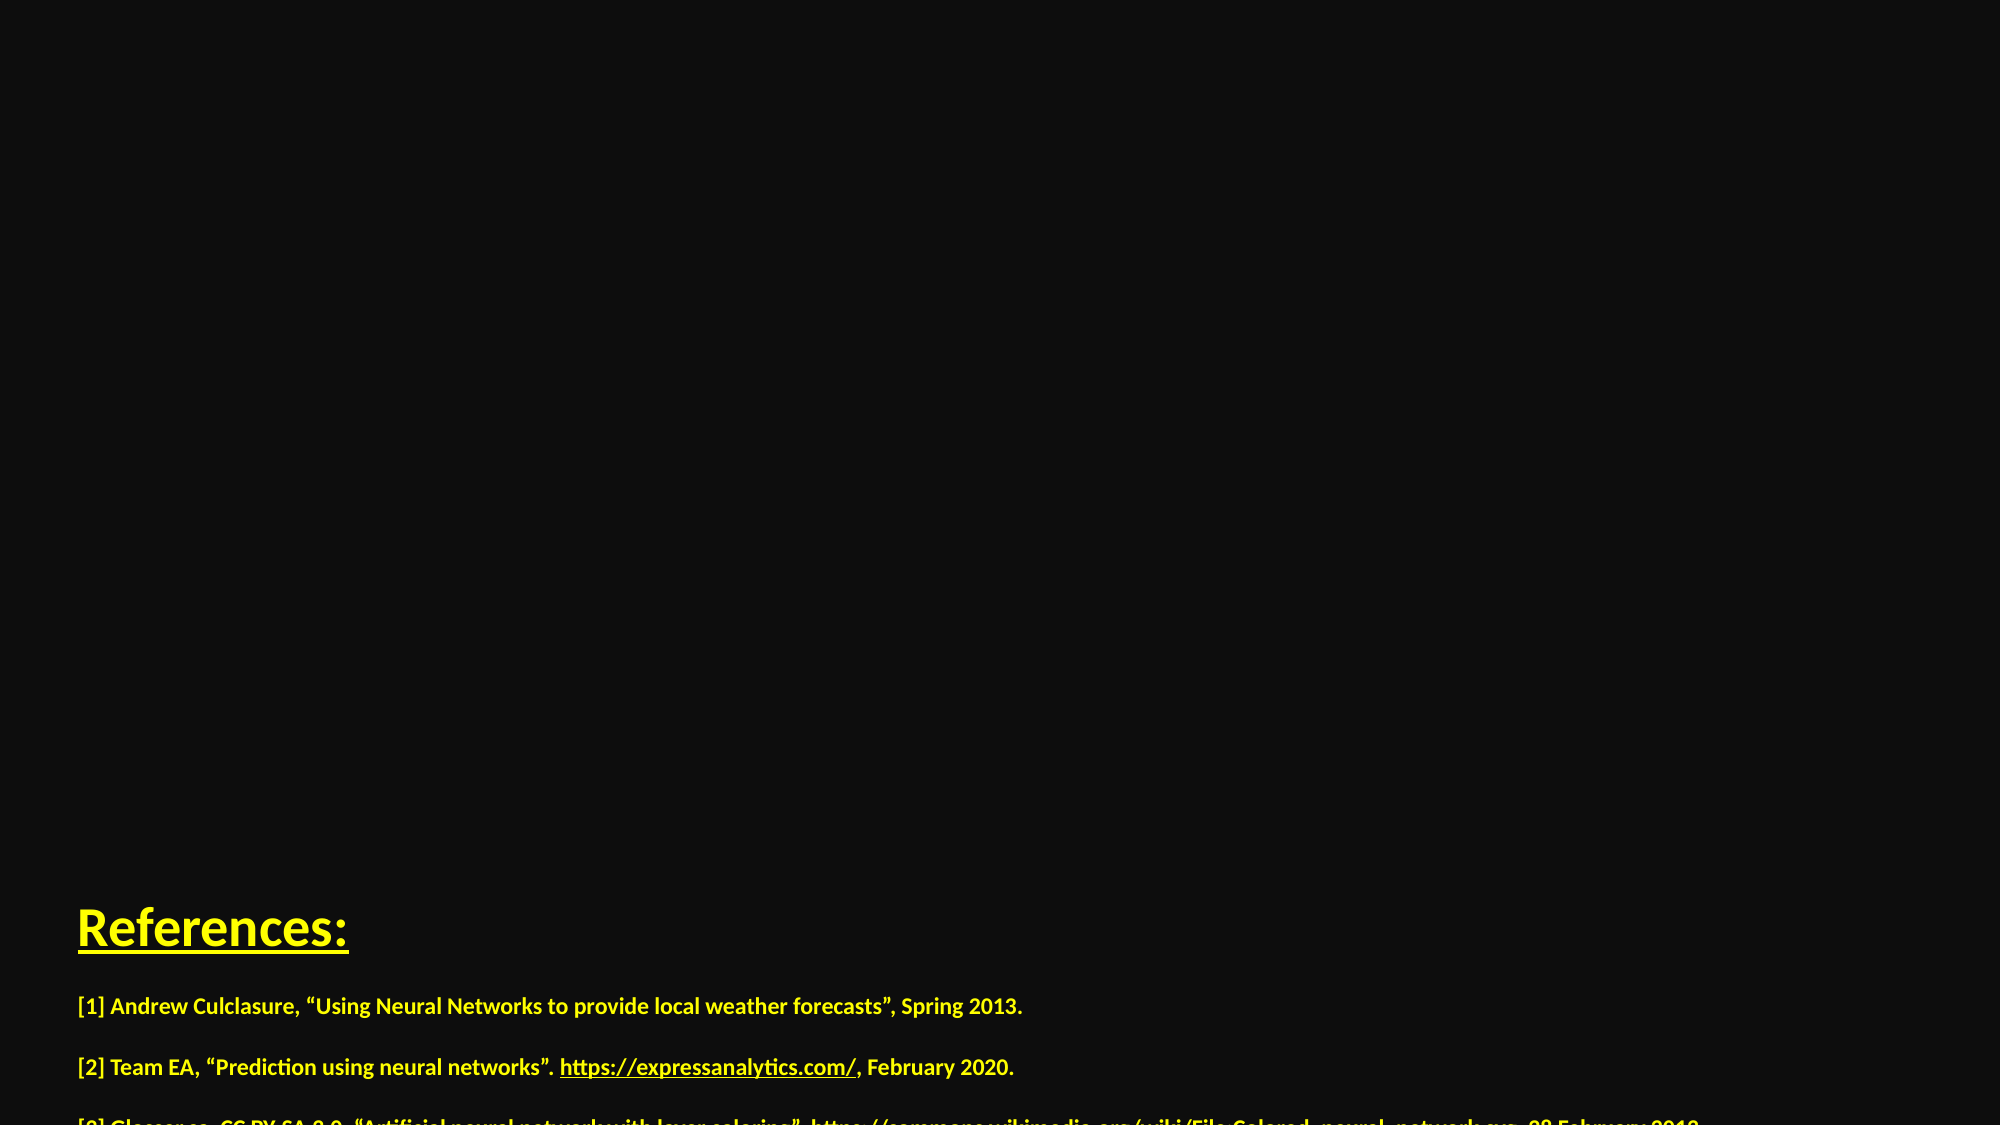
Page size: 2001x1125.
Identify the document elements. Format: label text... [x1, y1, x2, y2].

title References: [1] Andrew Culclasure, “Using Neural Networks to provide local weather forecasts”, Spring 2013. [2] Team EA, “Prediction using neural networks”. https://expressanalytics.com/, February 2020. [3] Glosser.ca, CC BY-SA 3.0, “Artificial neural network with layer coloring”. https://commons.wikimedia.org/wiki/File:Colored_neural_network.svg, 28 February 2013, https://upload.wikimedia.org/wikipedia/commons/4/46/Colored_neural_network.svg [62, 749, 1938, 1125]
